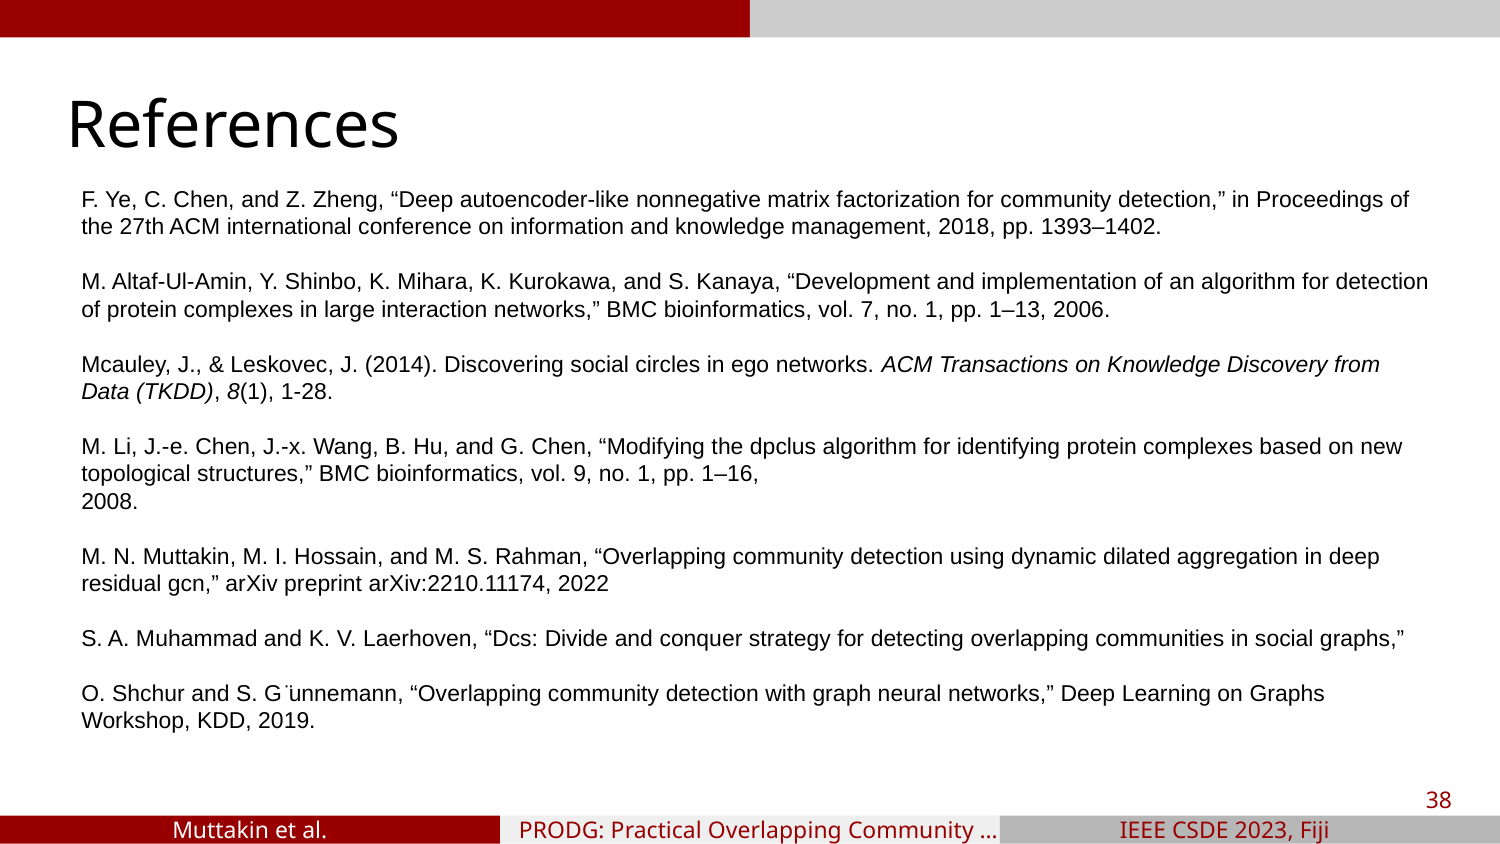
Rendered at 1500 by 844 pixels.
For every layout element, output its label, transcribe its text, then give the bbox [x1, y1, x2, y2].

text_box F. Ye, C. Chen, and Z. Zheng, “Deep autoencoder-like nonnegative matrix factorization for community detection,” in Proceedings of the 27th ACM international conference on information and knowledge management, 2018, pp. 1393–1402. M. Altaf-Ul-Amin, Y. Shinbo, K. Mihara, K. Kurokawa, and S. Kanaya, “Development and implementation of an algorithm for detection of protein complexes in large interaction networks,” BMC bioinformatics, vol. 7, no. 1, pp. 1–13, 2006. Mcauley, J., & Leskovec, J. (2014). Discovering social circles in ego networks. ACM Transactions on Knowledge Discovery from Data (TKDD), 8(1), 1-28. M. Li, J.-e. Chen, J.-x. Wang, B. Hu, and G. Chen, “Modifying the dpclus algorithm for identifying protein complexes based on new topological structures,” BMC bioinformatics, vol. 9, no. 1, pp. 1–16, 2008. M. N. Muttakin, M. I. Hossain, and M. S. Rahman, “Overlapping community detection using dynamic dilated aggregation in deep residual gcn,” arXiv preprint arXiv:2210.11174, 2022 S. A. Muhammad and K. V. Laerhoven, “Dcs: Divide and conquer strategy for detecting overlapping communities in social graphs,” O. Shchur and S. G ̈unnemann, “Overlapping community detection with graph neural networks,” Deep Learning on Graphs Workshop, KDD, 2019. [66, 169, 1449, 751]
slide_number ‹#› [1394, 769, 1484, 834]
title References [51, 72, 1449, 176]
